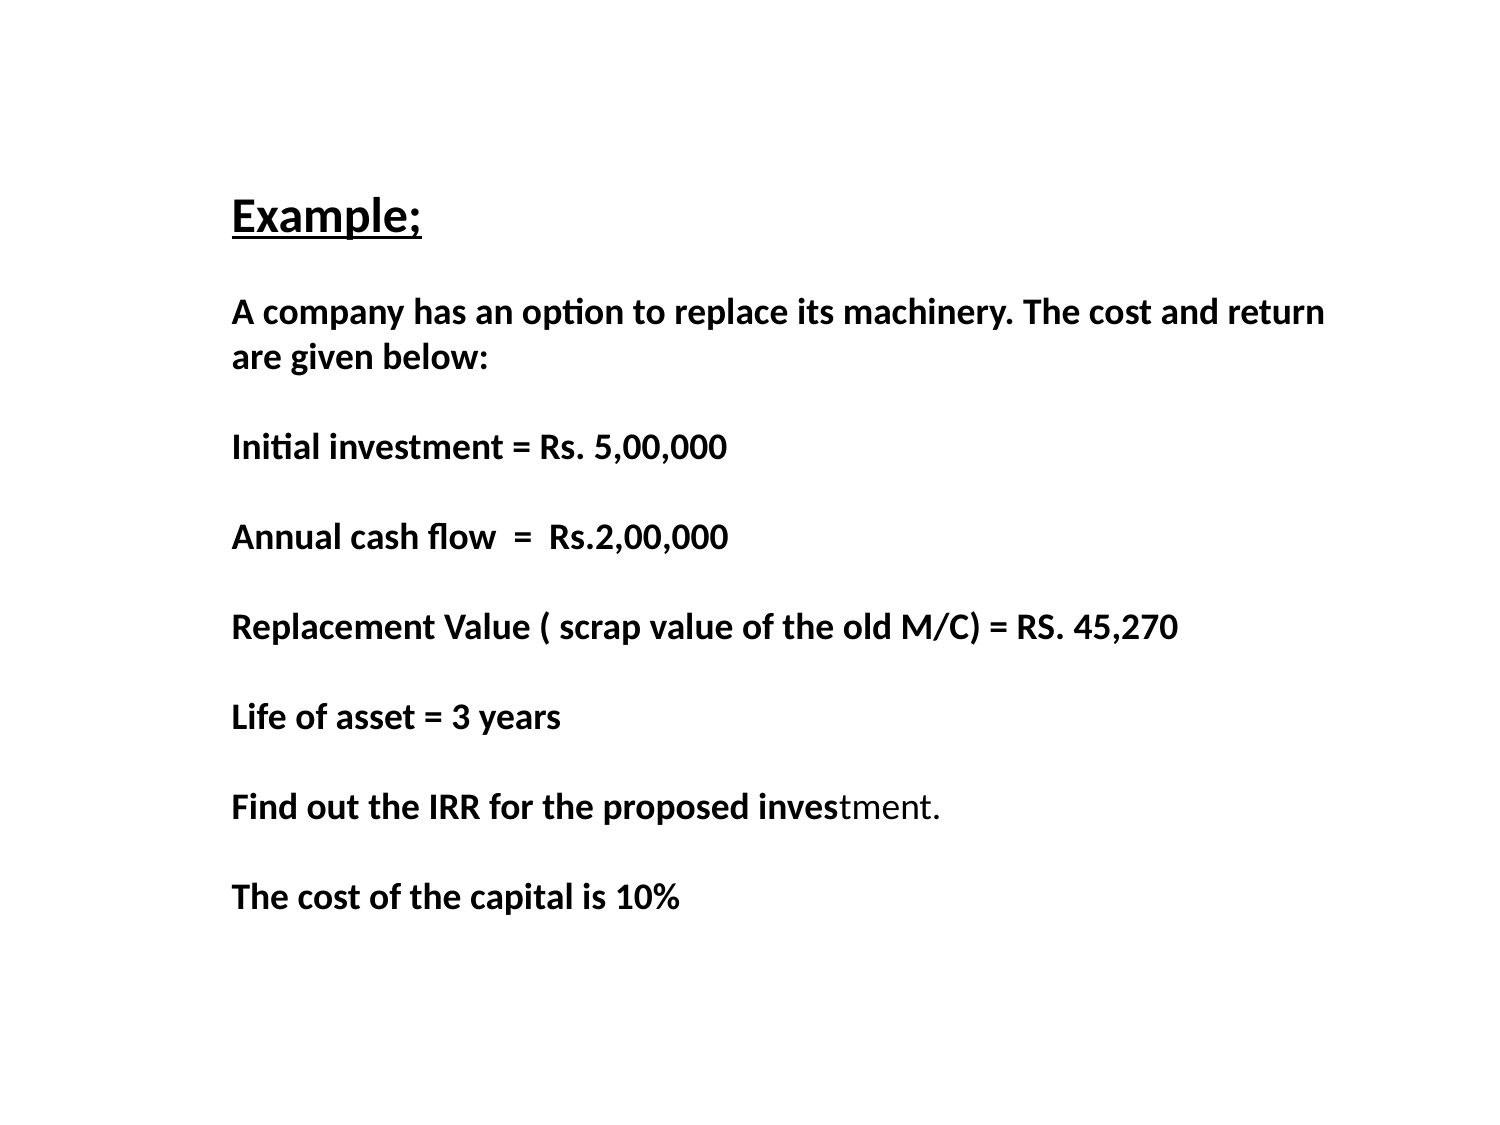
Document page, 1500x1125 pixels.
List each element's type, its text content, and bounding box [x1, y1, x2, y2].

text_box Example; A company has an option to replace its machinery. The cost and return are given below: Initial investment = Rs. 5,00,000 Annual cash flow = Rs.2,00,000 Replacement Value ( scrap value of the old M/C) = RS. 45,270 Life of asset = 3 years Find out the IRR for the proposed investment. The cost of the capital is 10% [216, 174, 1342, 925]
